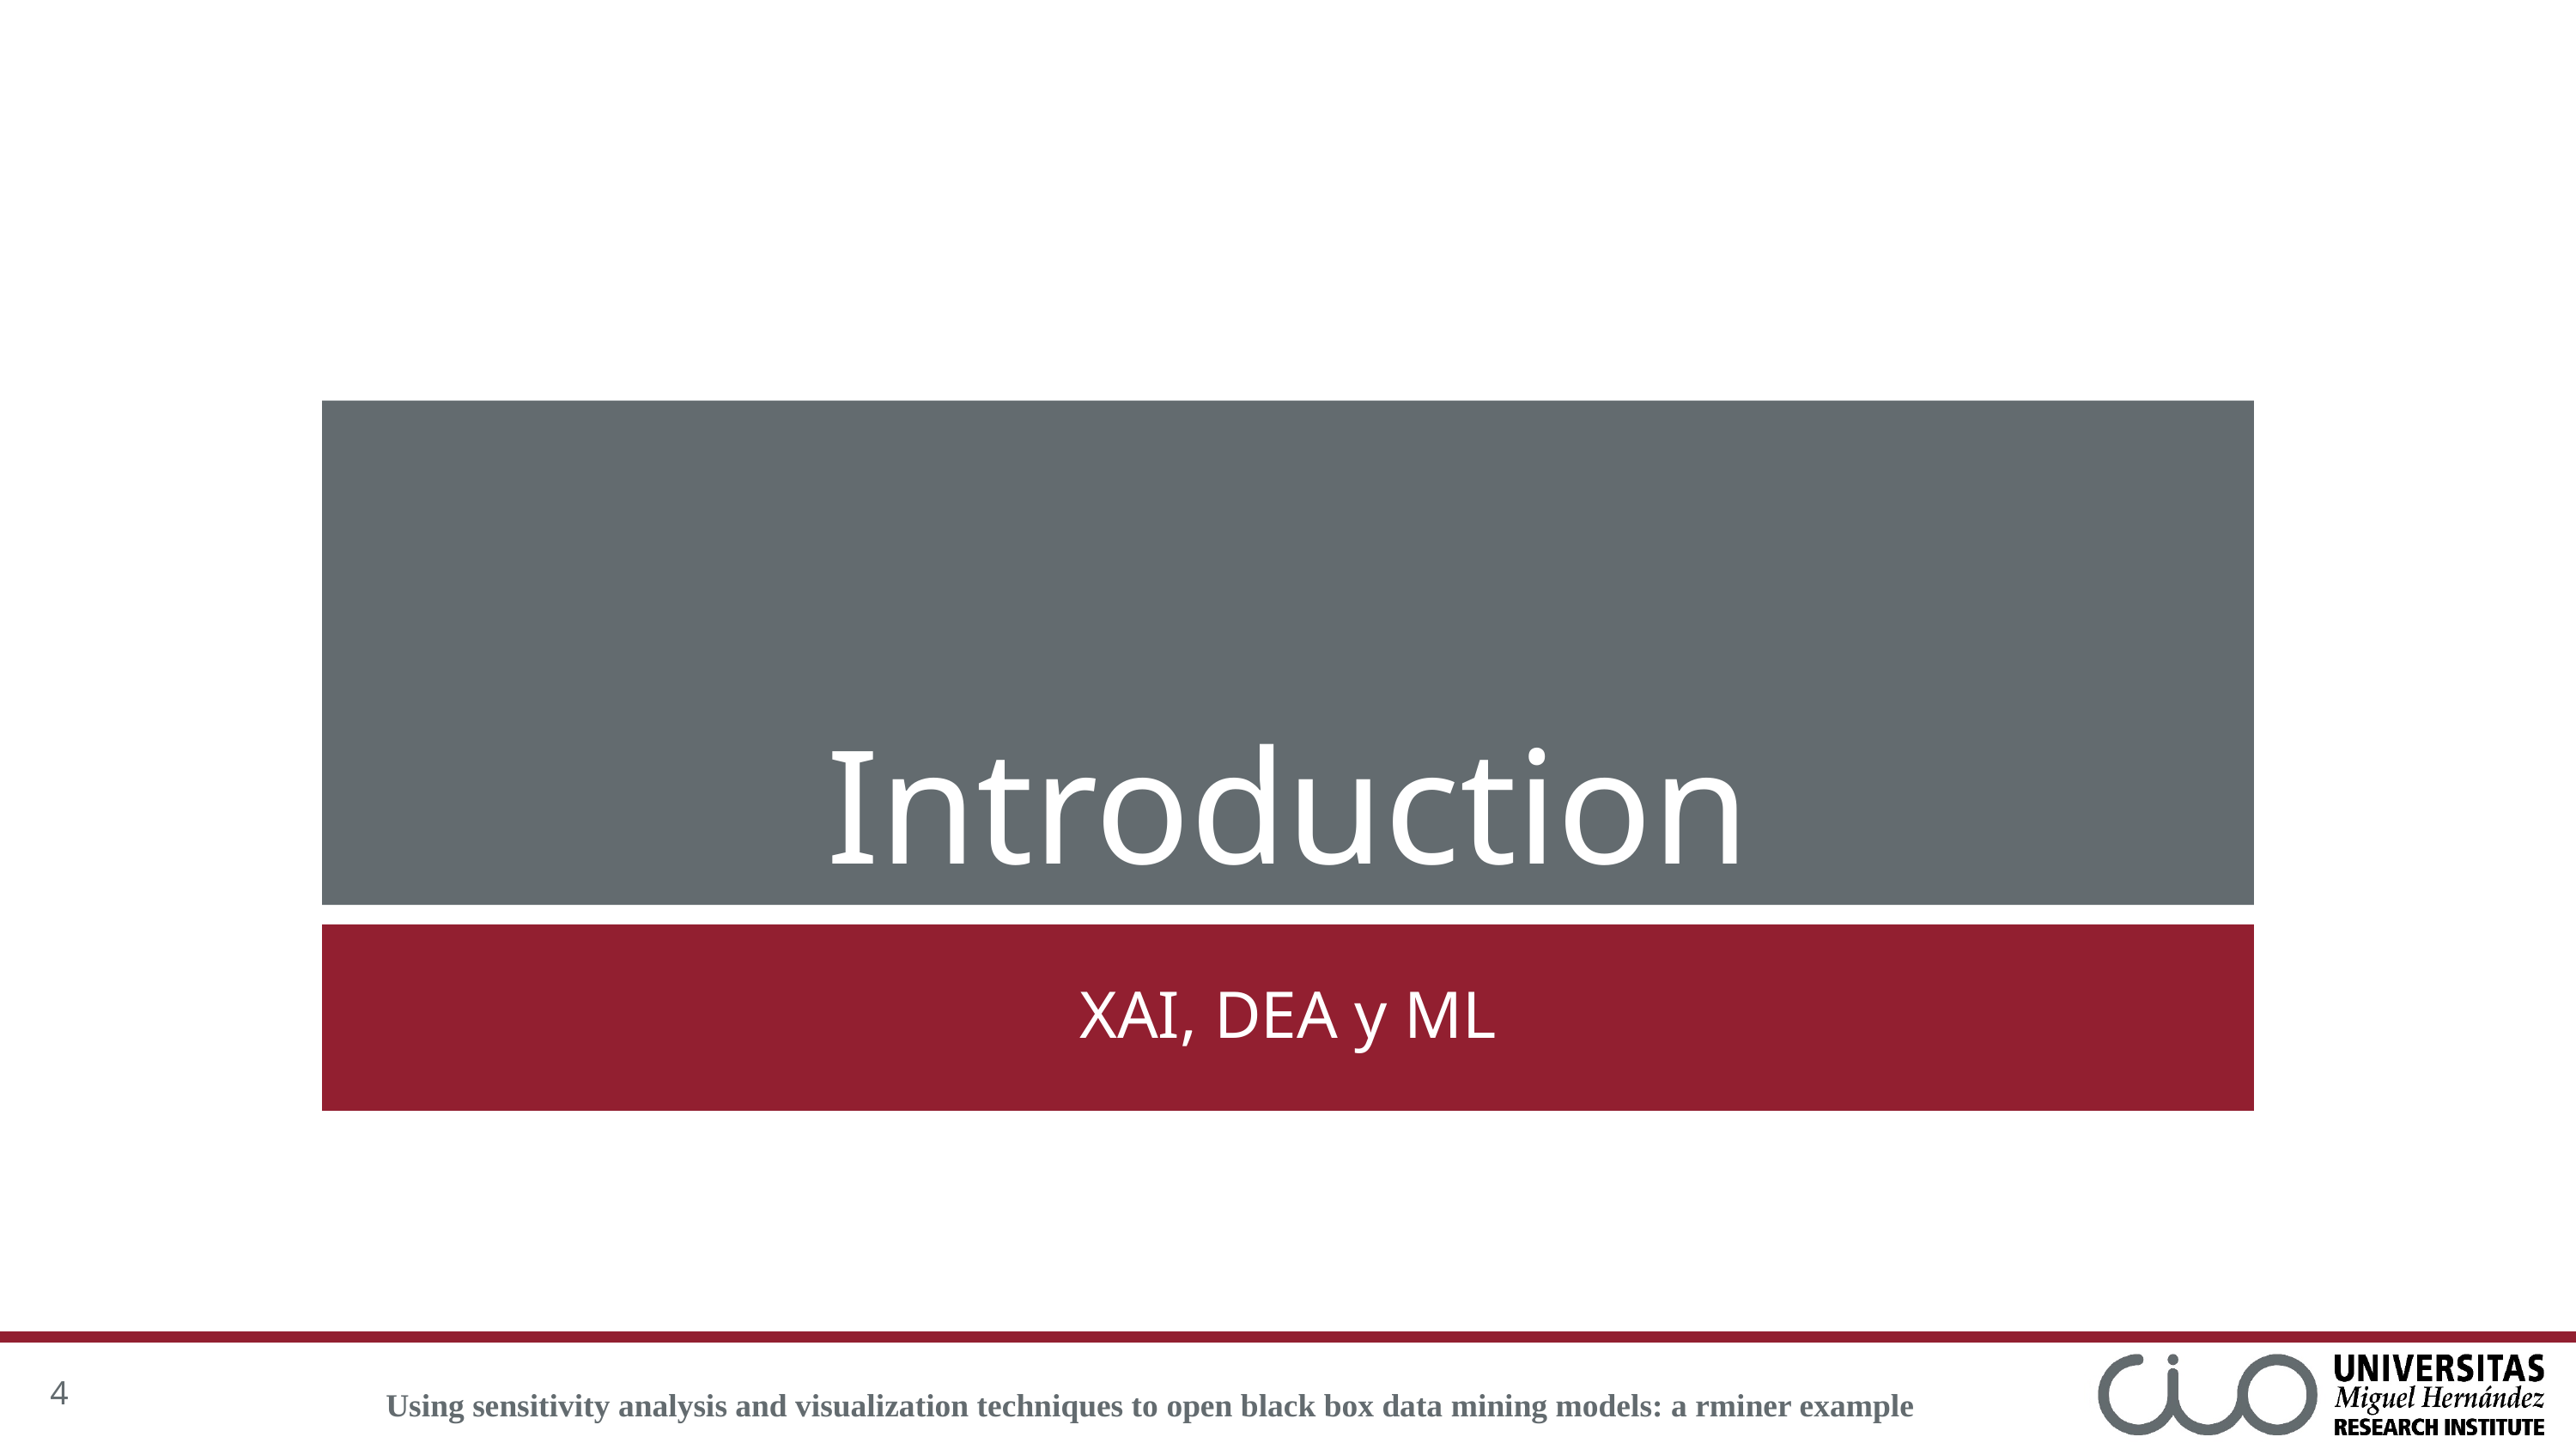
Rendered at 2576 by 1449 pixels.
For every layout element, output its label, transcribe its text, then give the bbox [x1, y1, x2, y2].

slide_number 4 [37, 1355, 197, 1434]
picture [2084, 1346, 2551, 1442]
title Introduction [322, 400, 2254, 906]
subtitle XAI, DEA y ML [322, 924, 2254, 1111]
footer Using sensitivity analysis and visualization techniques to open black box data mining models: a rminer example [233, 1355, 2069, 1434]
